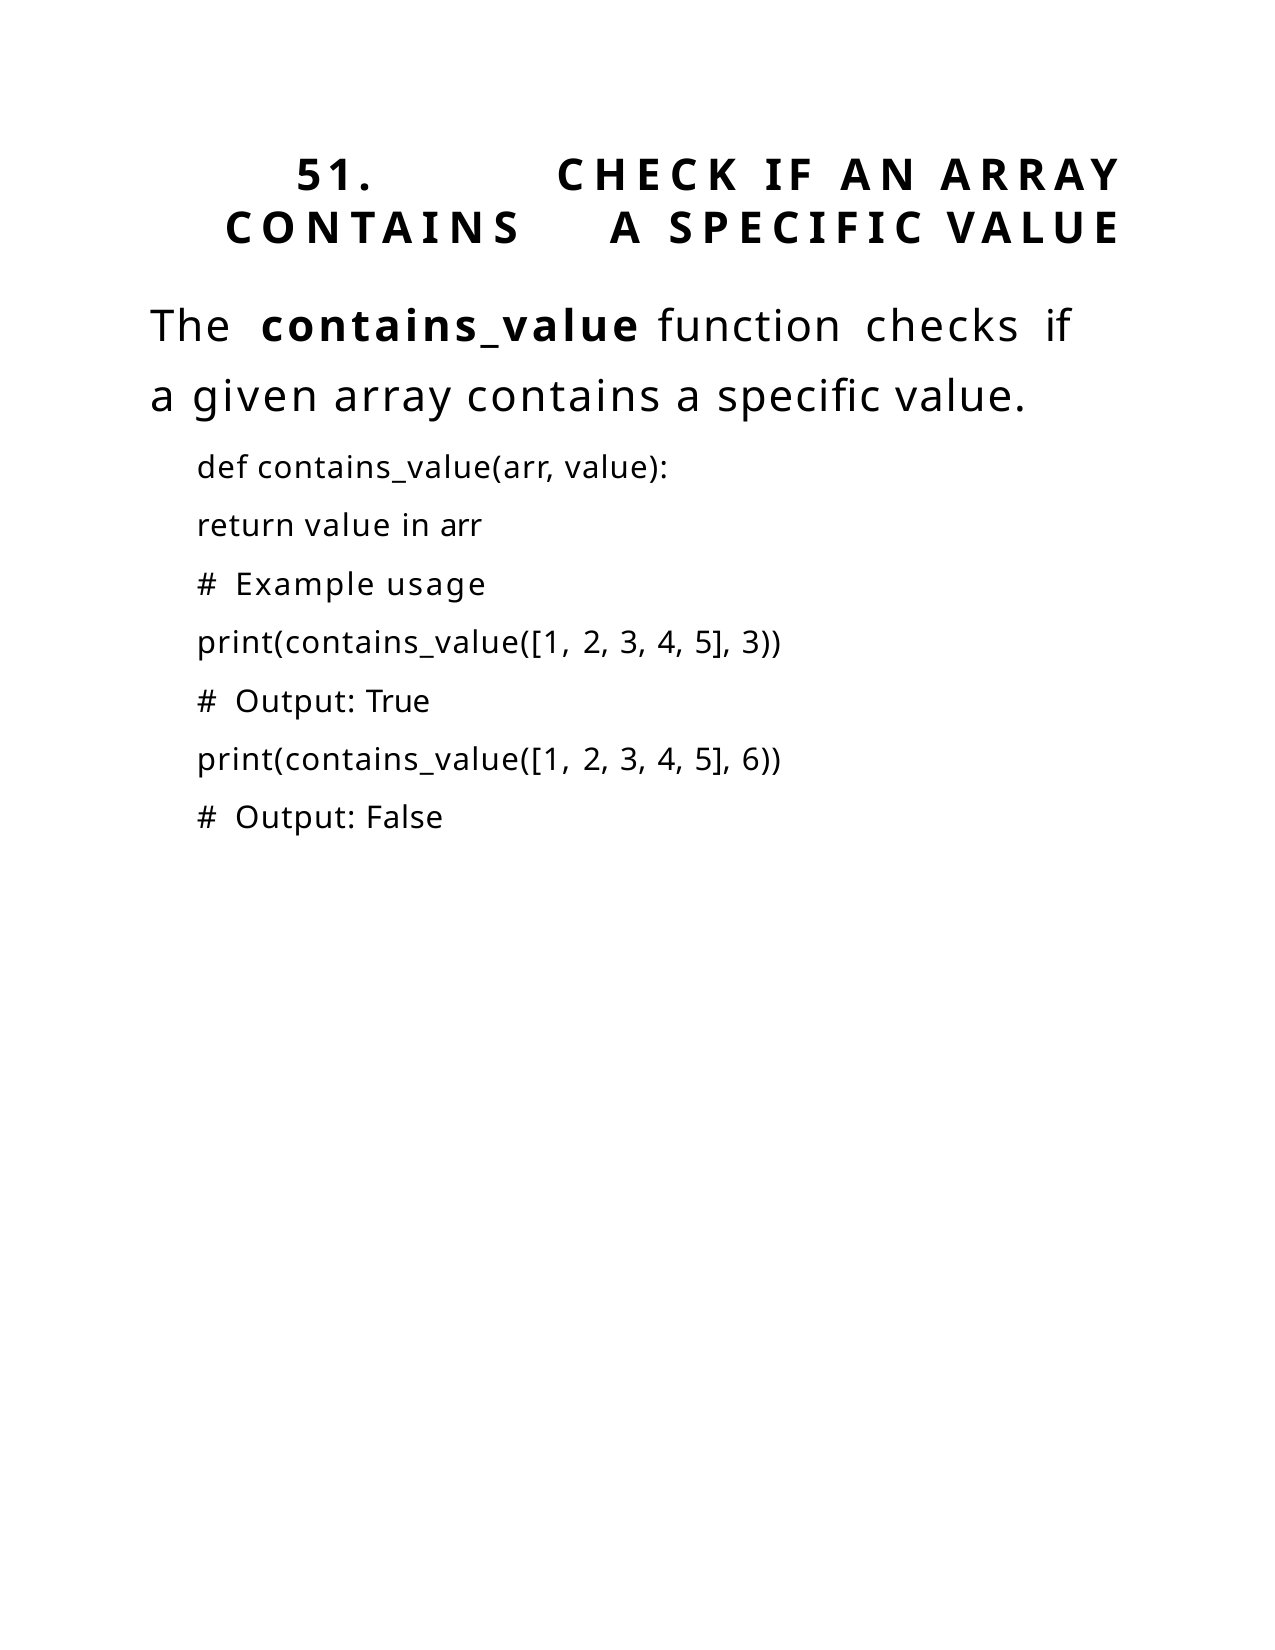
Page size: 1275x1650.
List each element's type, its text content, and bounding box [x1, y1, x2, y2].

text_box 51. CHECK IF AN ARRAY CONTAINS A SPECIFIC VALUE The contains_value function checks if a given array contains a specific value. def contains_value(arr, value): return value in arr # Example usage print(contains_value([1, 2, 3, 4, 5], 3)) # Output: True print(contains_value([1, 2, 3, 4, 5], 6)) # Output: False [147, 144, 1128, 835]
